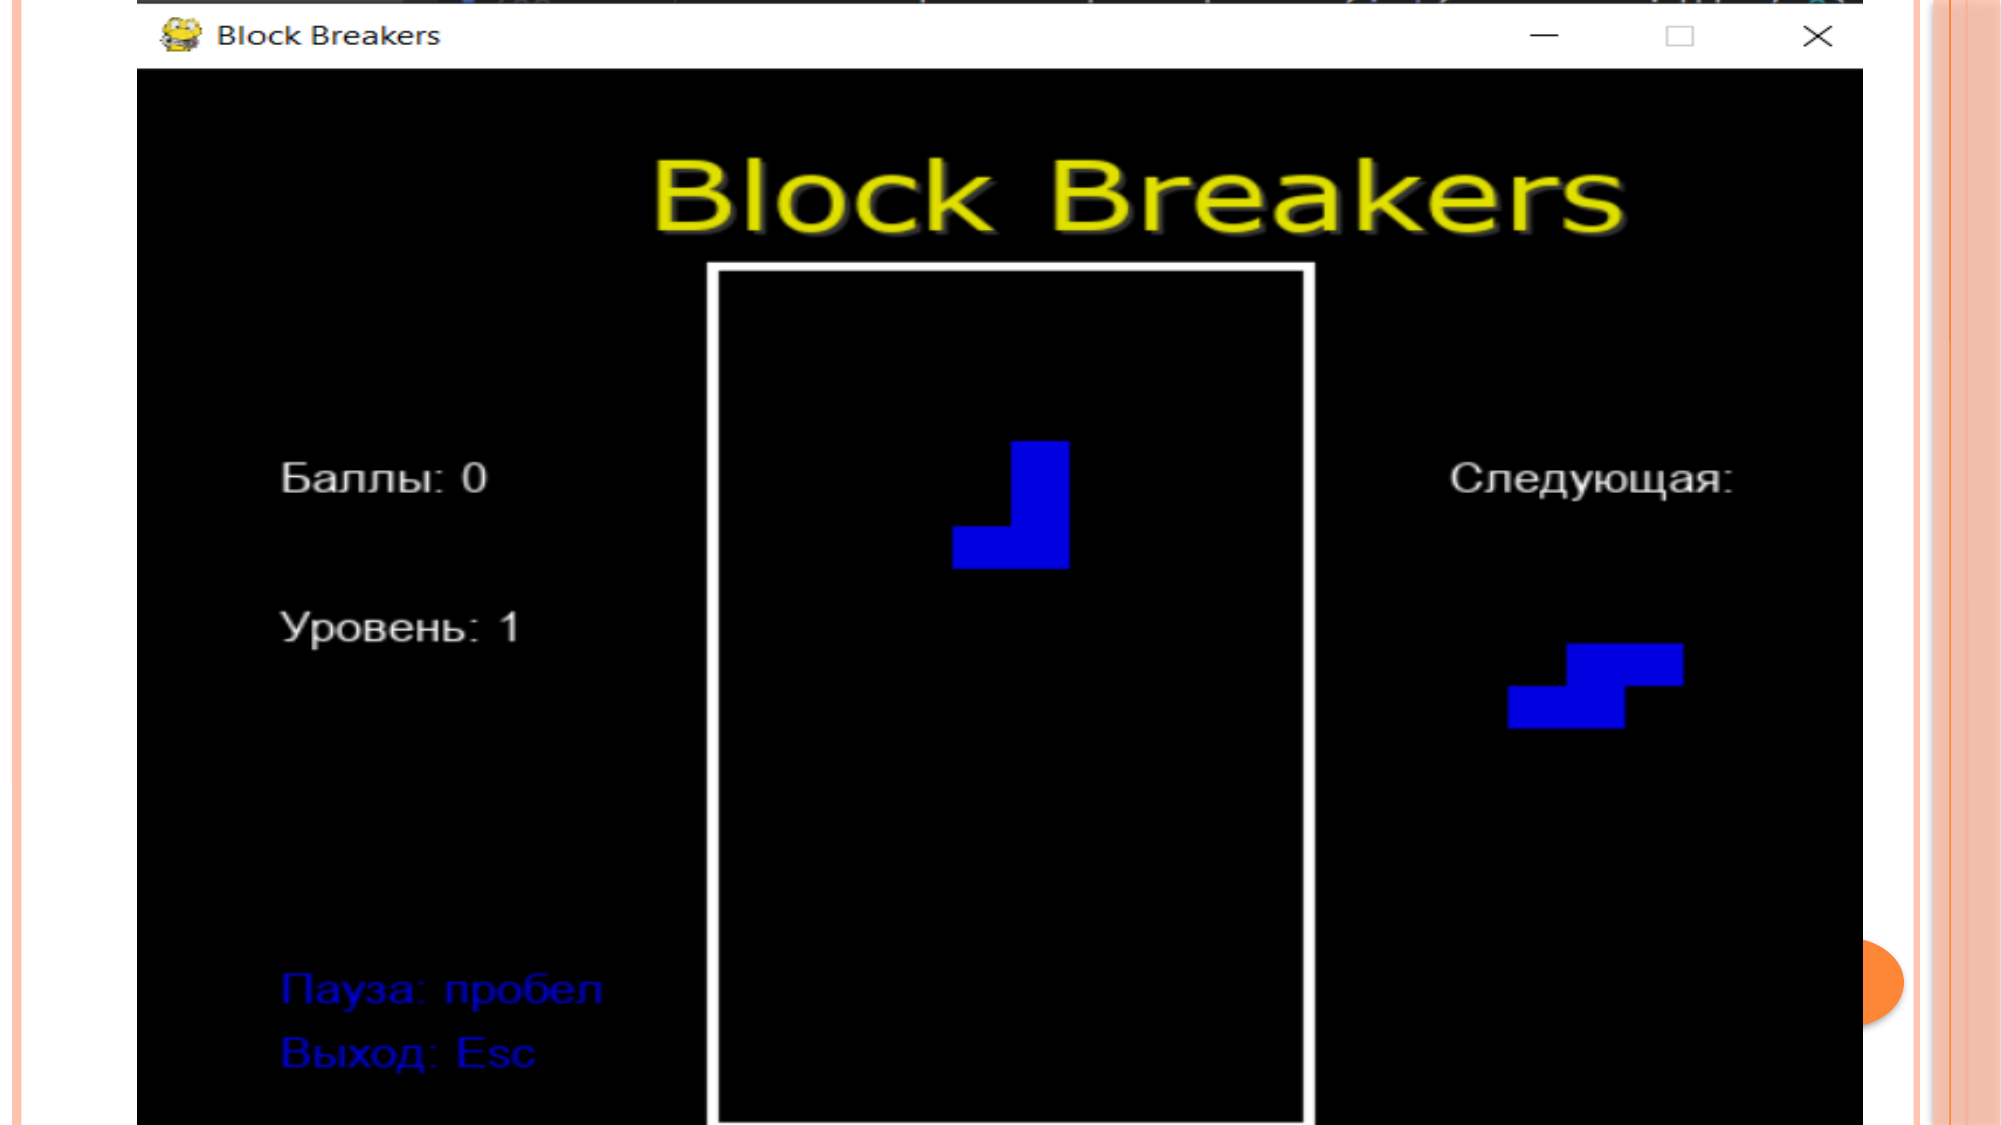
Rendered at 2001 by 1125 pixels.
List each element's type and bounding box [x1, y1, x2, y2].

list [136, 0, 1863, 1125]
